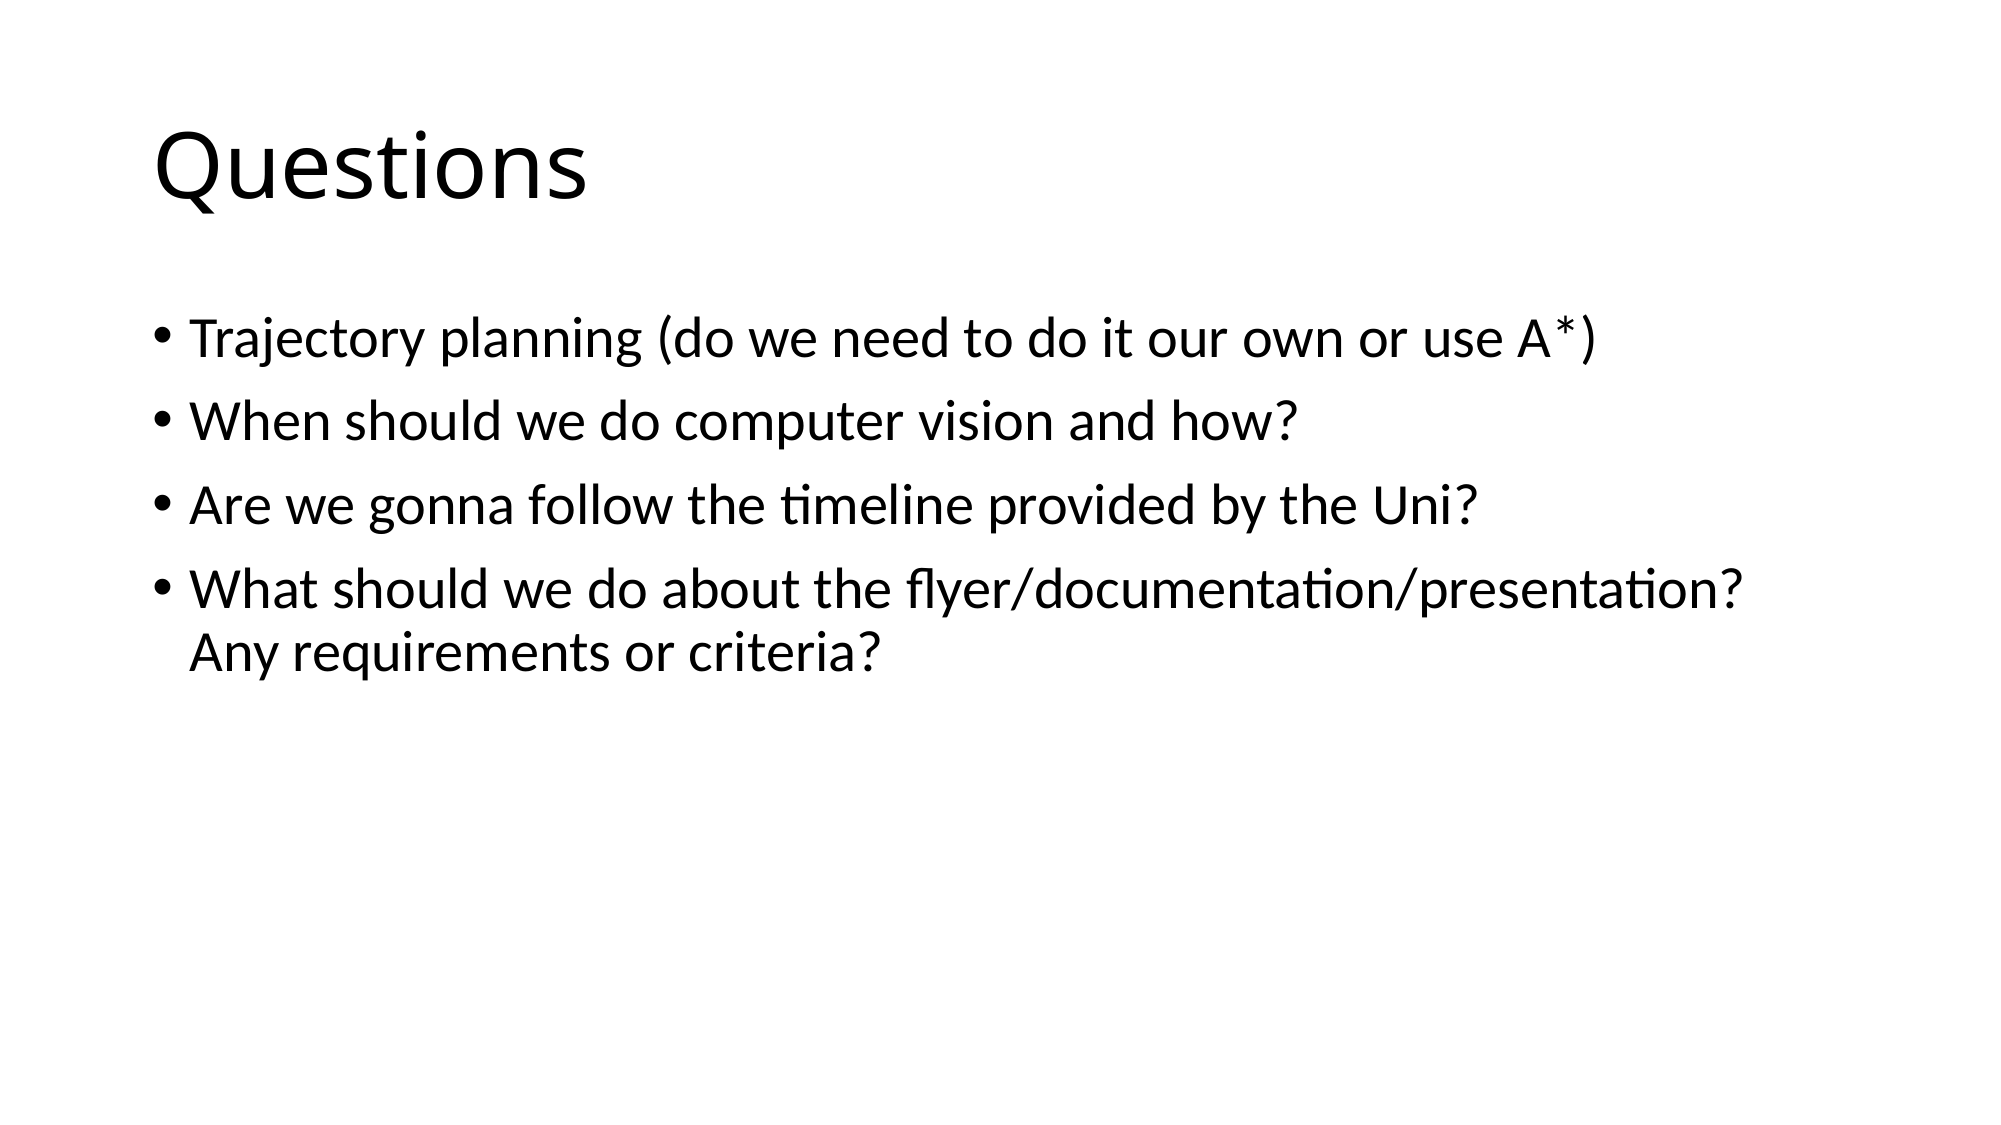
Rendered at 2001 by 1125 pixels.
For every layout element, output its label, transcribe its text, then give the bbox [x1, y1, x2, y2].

list Trajectory planning (do we need to do it our own or use A*) When should we do computer vision and how? Are we gonna follow the timeline provided by the Uni? What should we do about the flyer/documentation/presentation? Any requirements or criteria? [137, 299, 1863, 1014]
title Questions [137, 59, 1863, 278]
